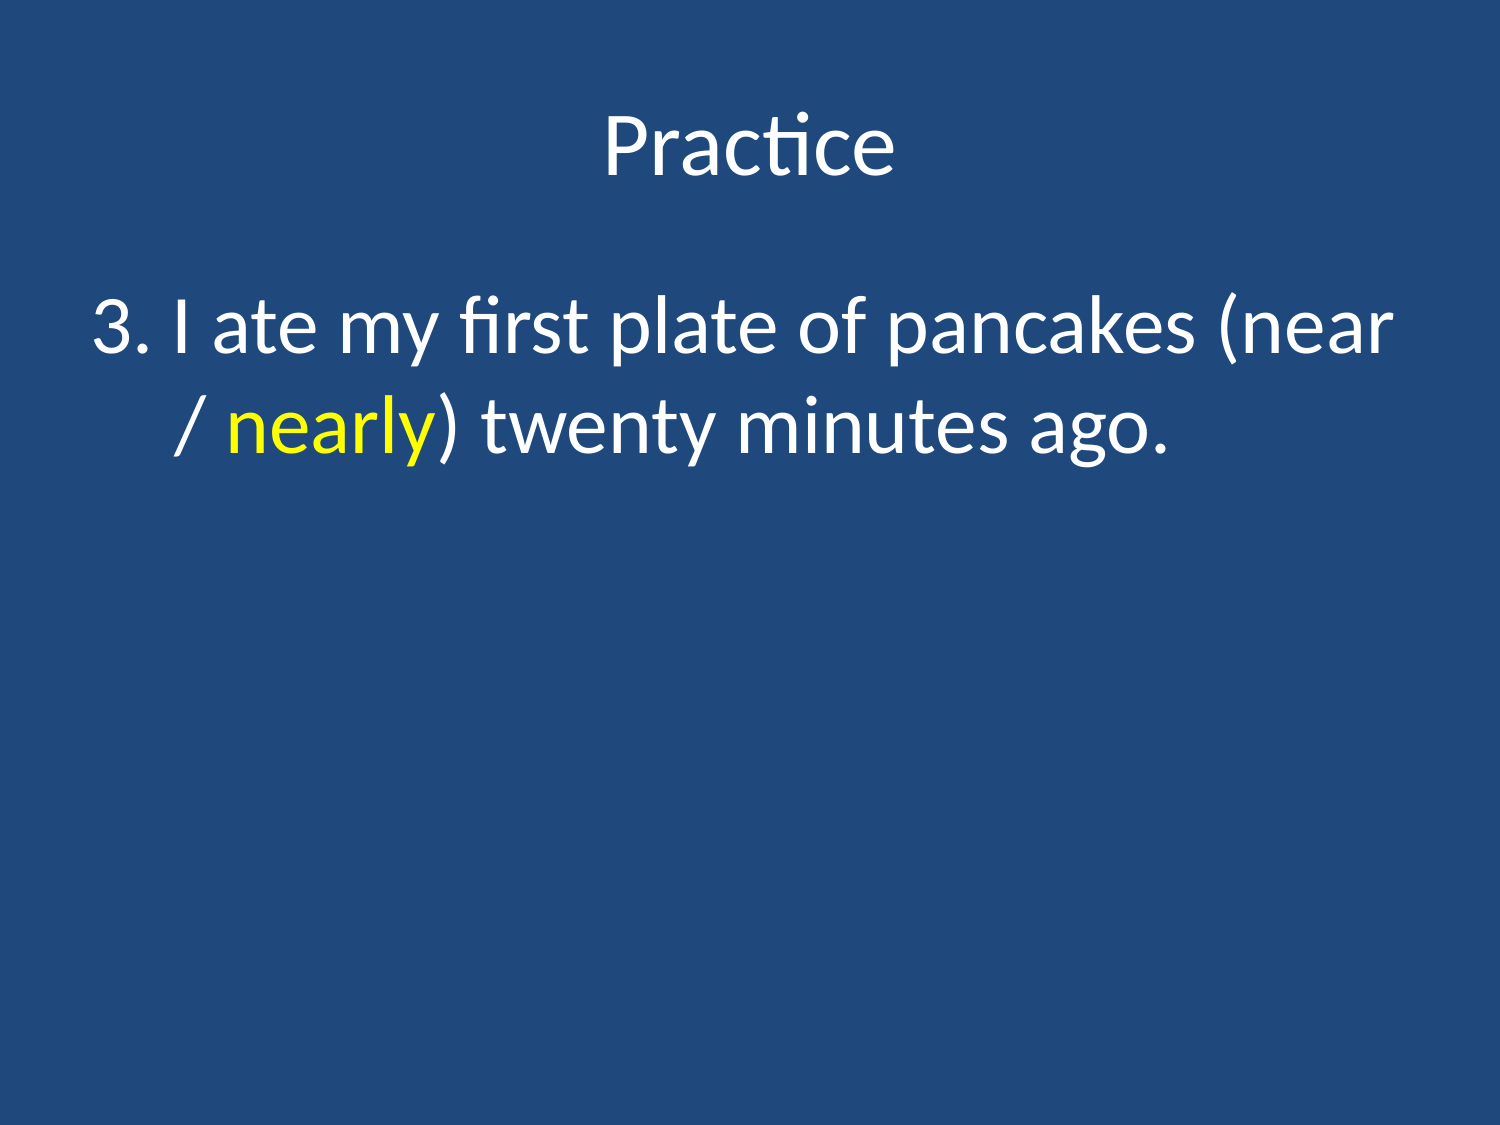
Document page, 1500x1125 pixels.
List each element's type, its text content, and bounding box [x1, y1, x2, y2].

title Practice [75, 45, 1425, 233]
list 3. I ate my first plate of pancakes (near / nearly) twenty minutes ago. [75, 262, 1425, 1005]
